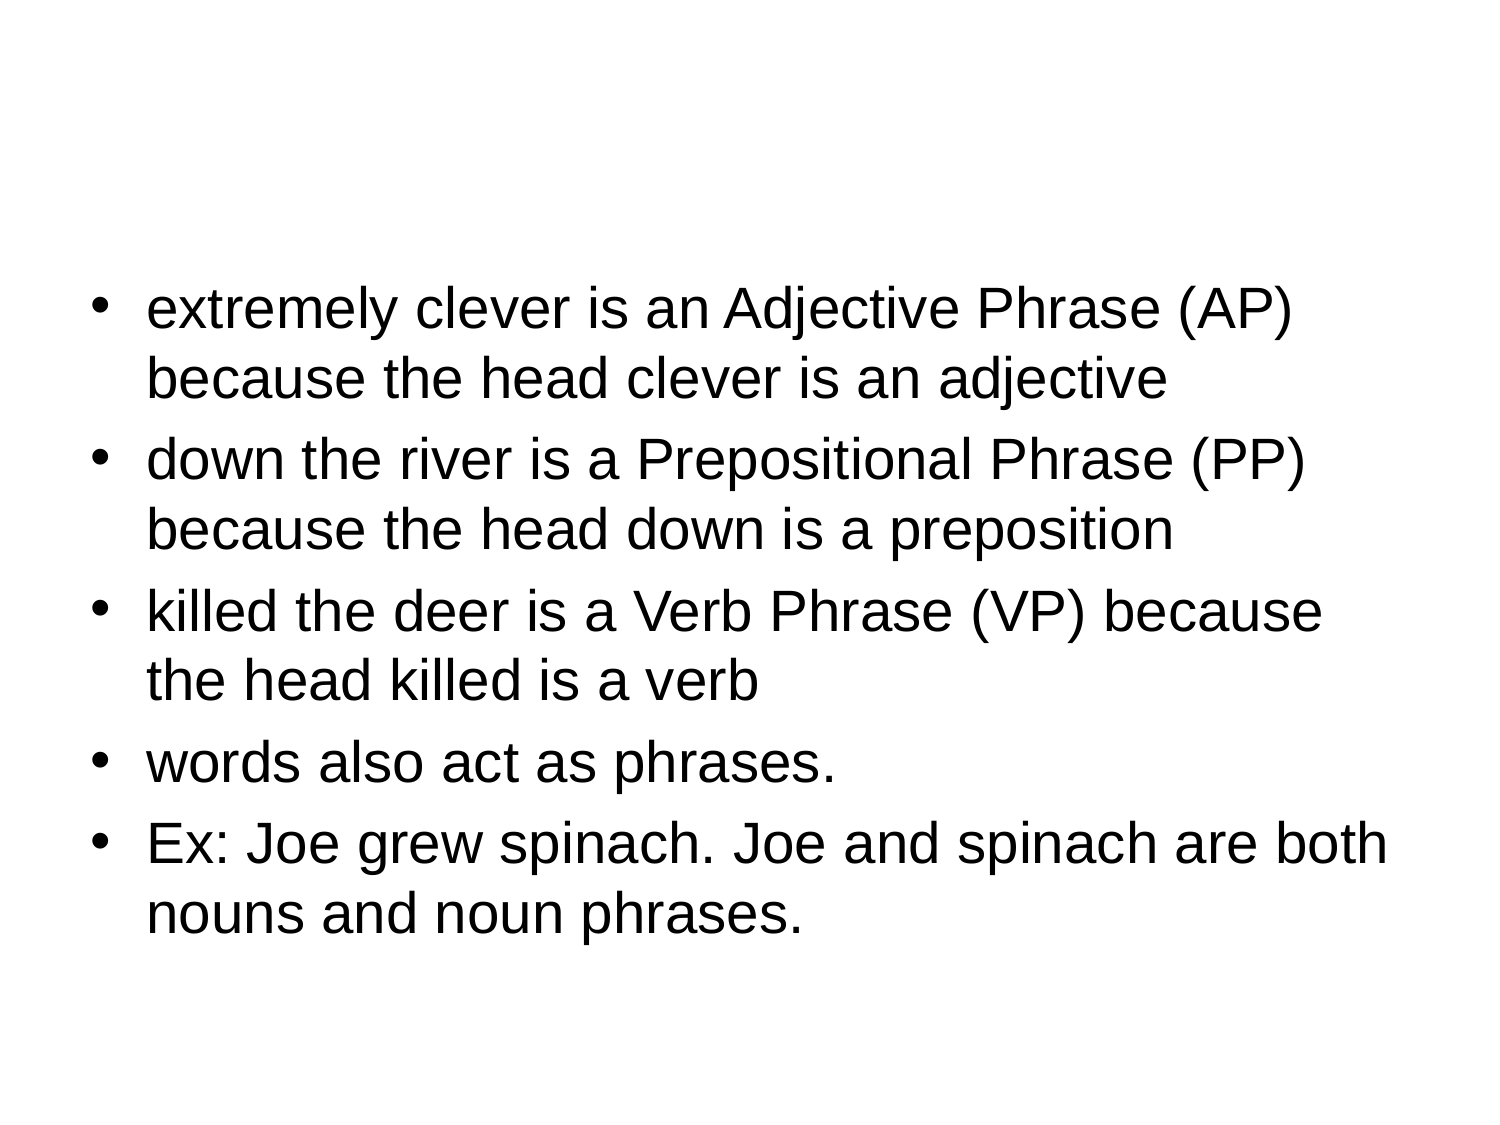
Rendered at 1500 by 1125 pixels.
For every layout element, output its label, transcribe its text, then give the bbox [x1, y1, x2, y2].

list extremely clever is an Adjective Phrase (AP) because the head clever is an adjective down the river is a Prepositional Phrase (PP) because the head down is a preposition killed the deer is a Verb Phrase (VP) because the head killed is a verb words also act as phrases. Ex: Joe grew spinach. Joe and spinach are both nouns and noun phrases. [75, 262, 1425, 1005]
